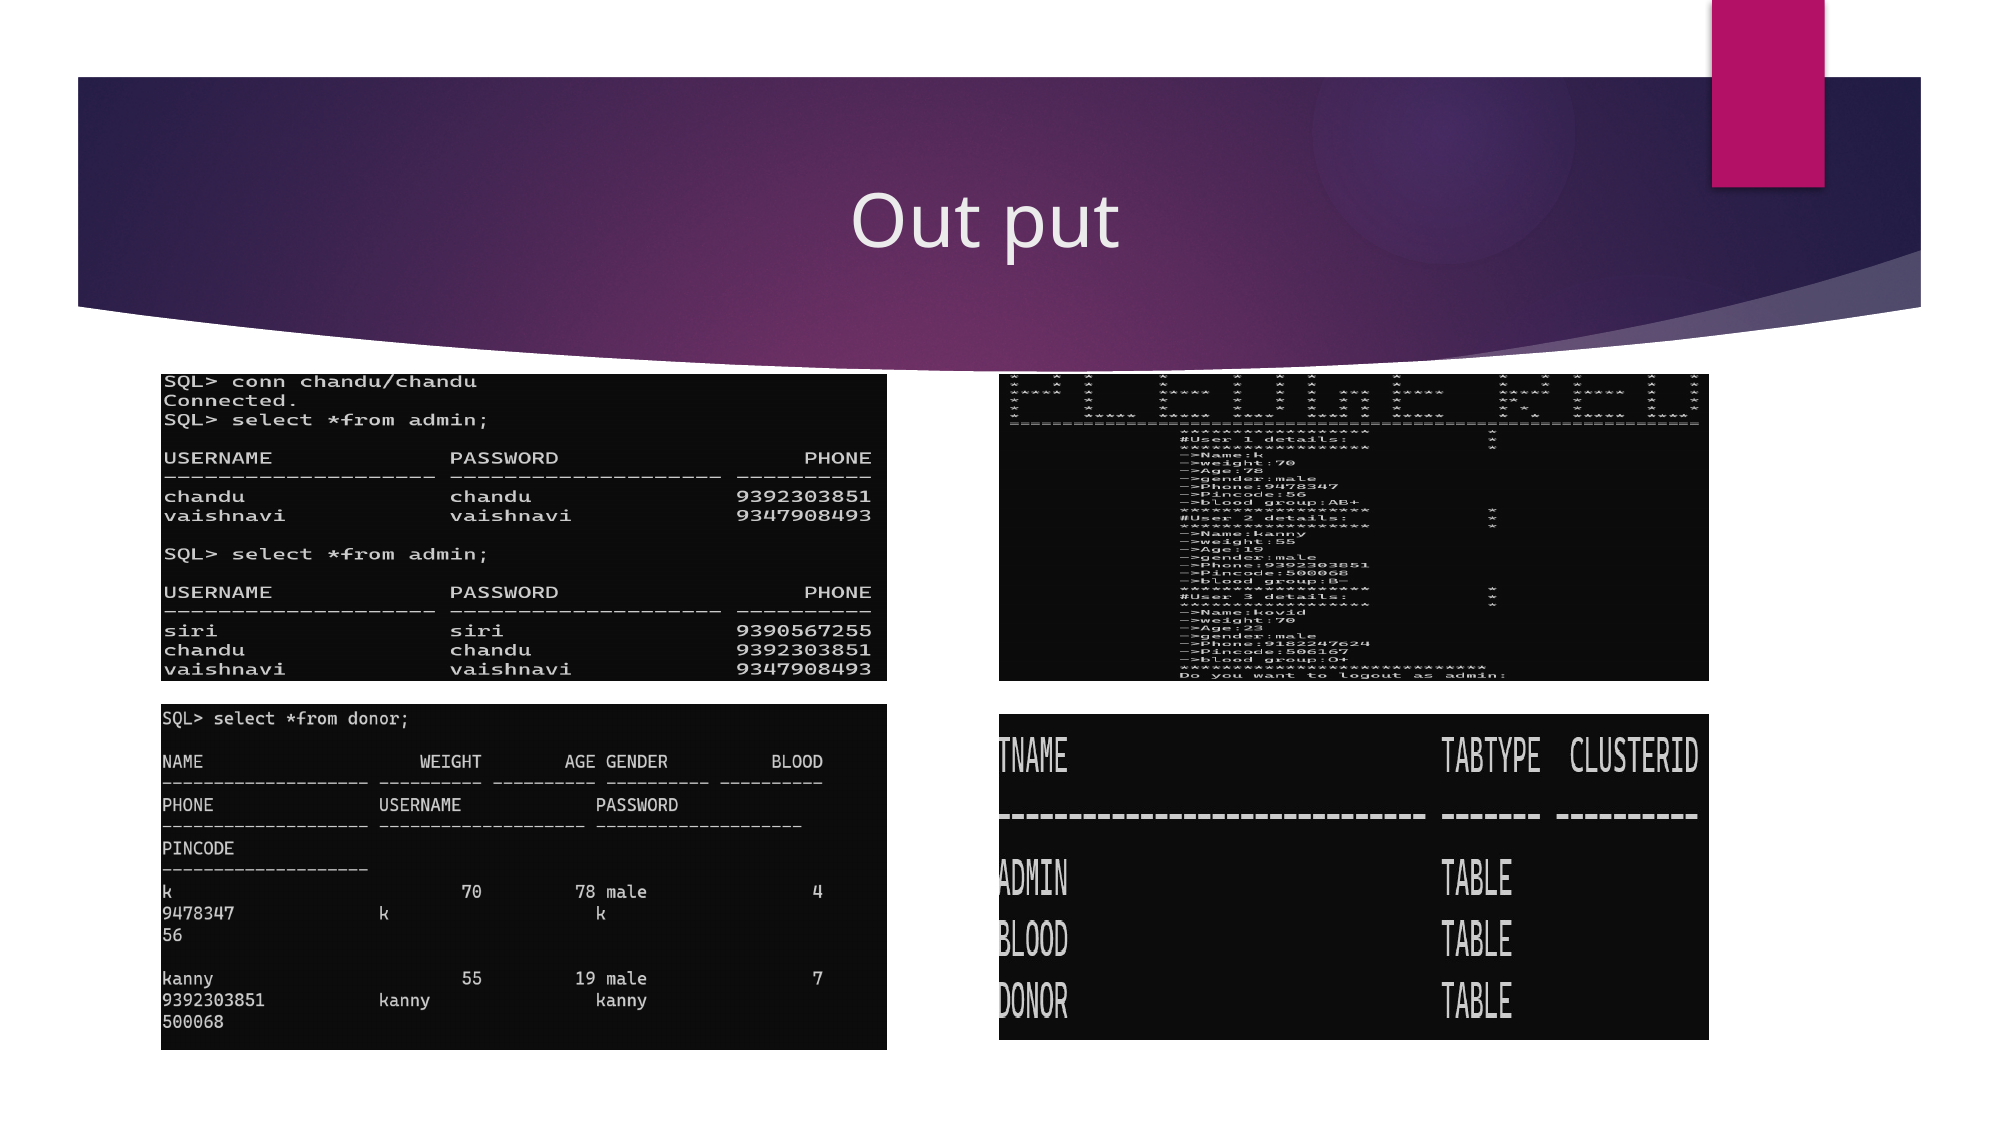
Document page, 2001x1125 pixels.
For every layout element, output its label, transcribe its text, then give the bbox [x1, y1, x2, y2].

picture [999, 374, 1710, 681]
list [161, 374, 887, 681]
title Out put [835, 159, 1627, 276]
picture [161, 704, 887, 1050]
picture [999, 714, 1710, 1040]
